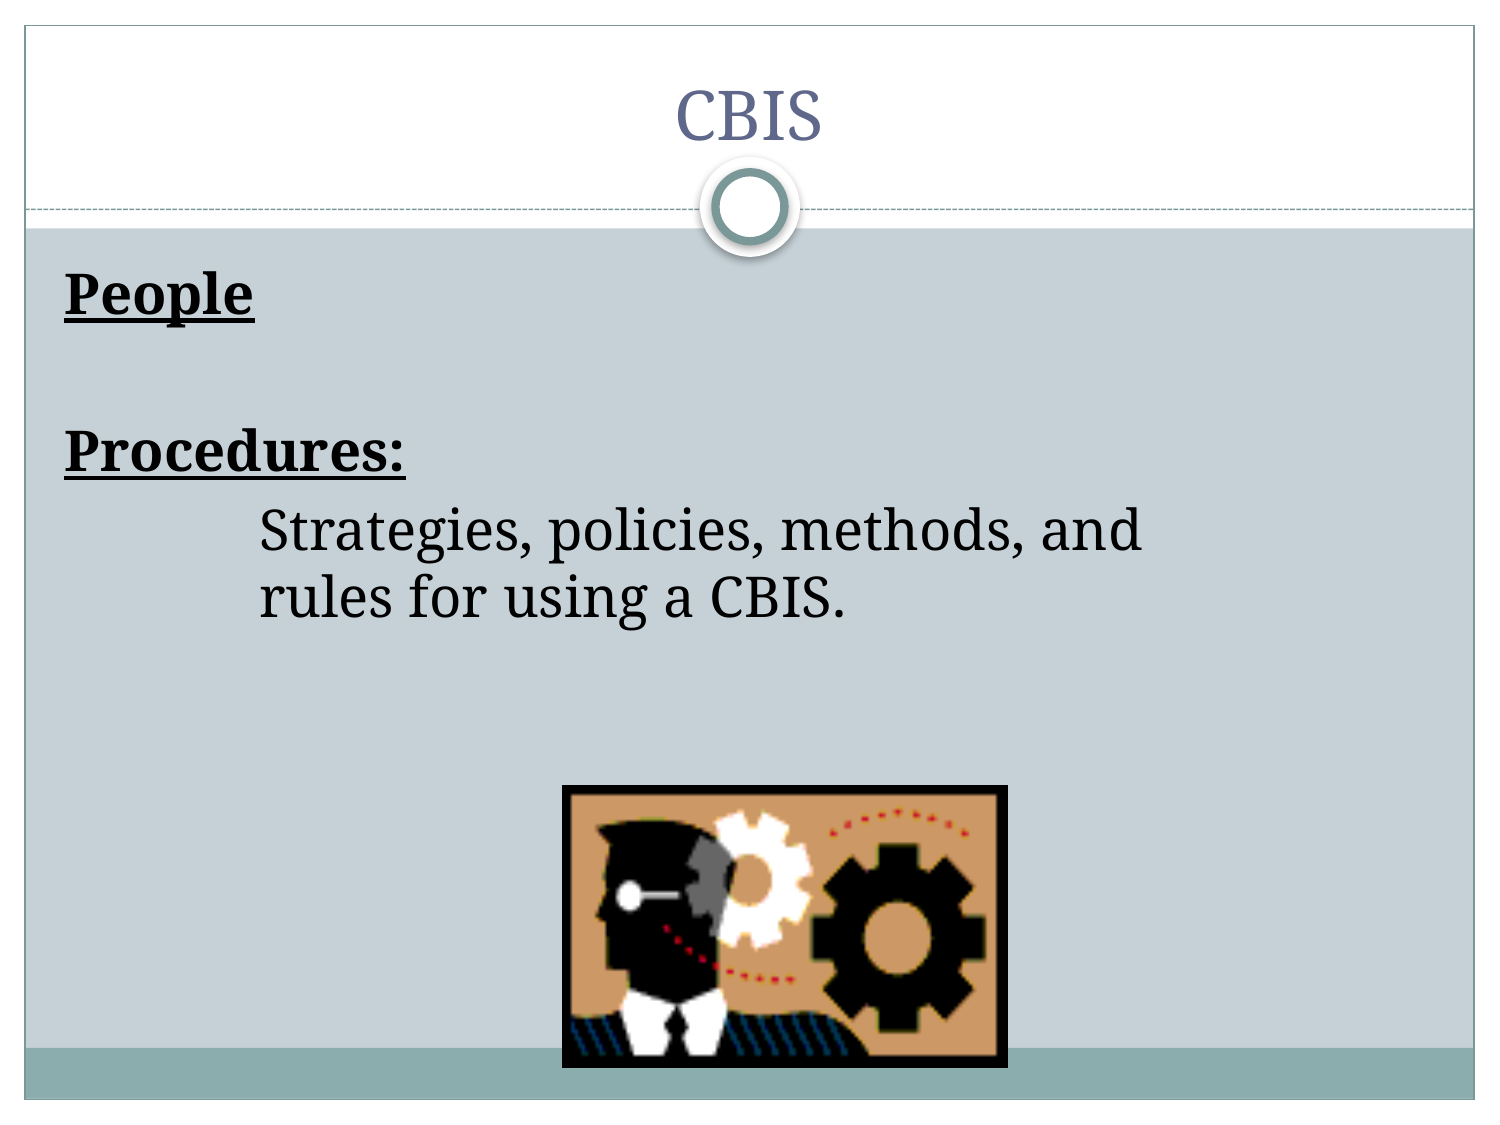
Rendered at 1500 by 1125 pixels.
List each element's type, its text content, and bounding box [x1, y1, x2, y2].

list People Procedures: Strategies, policies, methods, and rules for using a CBIS. [49, 250, 1445, 1001]
title CBIS [49, 37, 1450, 162]
picture [562, 784, 1009, 1069]
